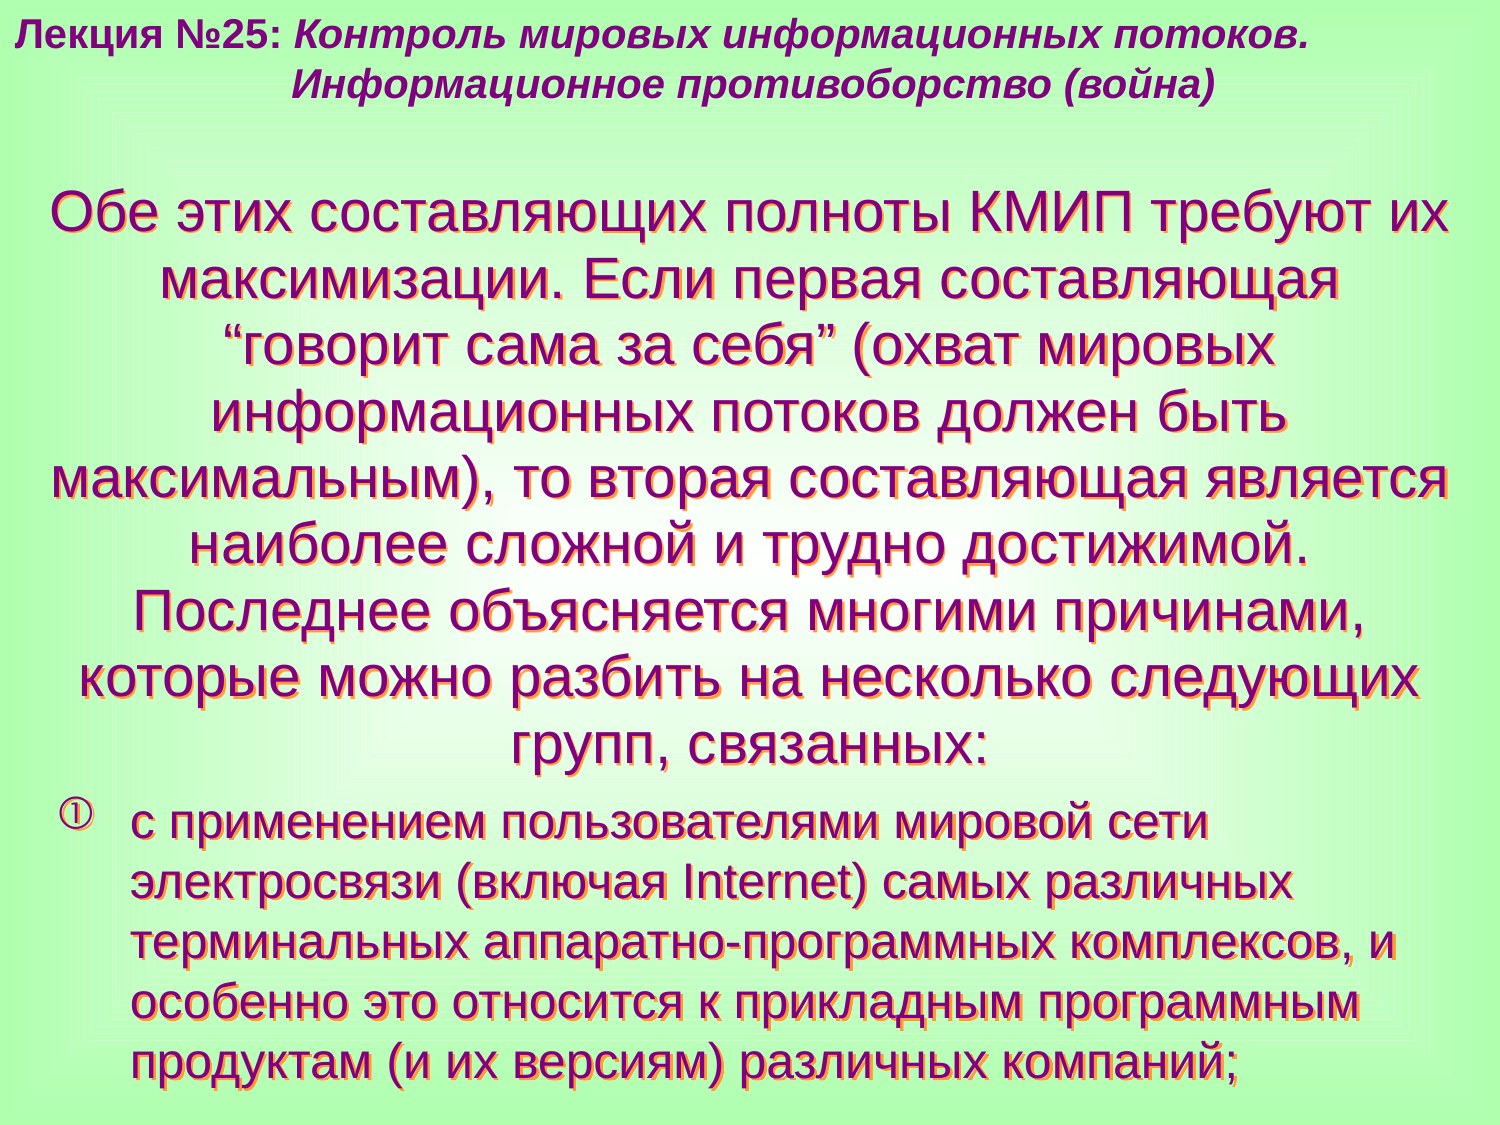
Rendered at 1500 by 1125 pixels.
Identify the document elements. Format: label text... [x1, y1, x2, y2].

text_box Лекция №25: Контроль мировых информационных потоков. Информационное противоборство (война) [0, 0, 1500, 115]
text_box Обе этих составляющих полноты КМИП требуют их максимизации. Если первая составляющая “говорит сама за себя” (охват мировых информационных потоков должен быть максимальным), то вторая составляющая является наиболее сложной и трудно достижимой. Последнее объясняется многими причинами, которые можно разбить на несколько следующих групп, связанных: [41, 178, 1459, 777]
text_box с применением пользователями мировой сети электросвязи (включая Internet) самых различных терминальных аппаратно-программных комплексов, и особенно это относится к прикладным программным продуктам (и их версиям) различных компаний; [41, 780, 1453, 1096]
